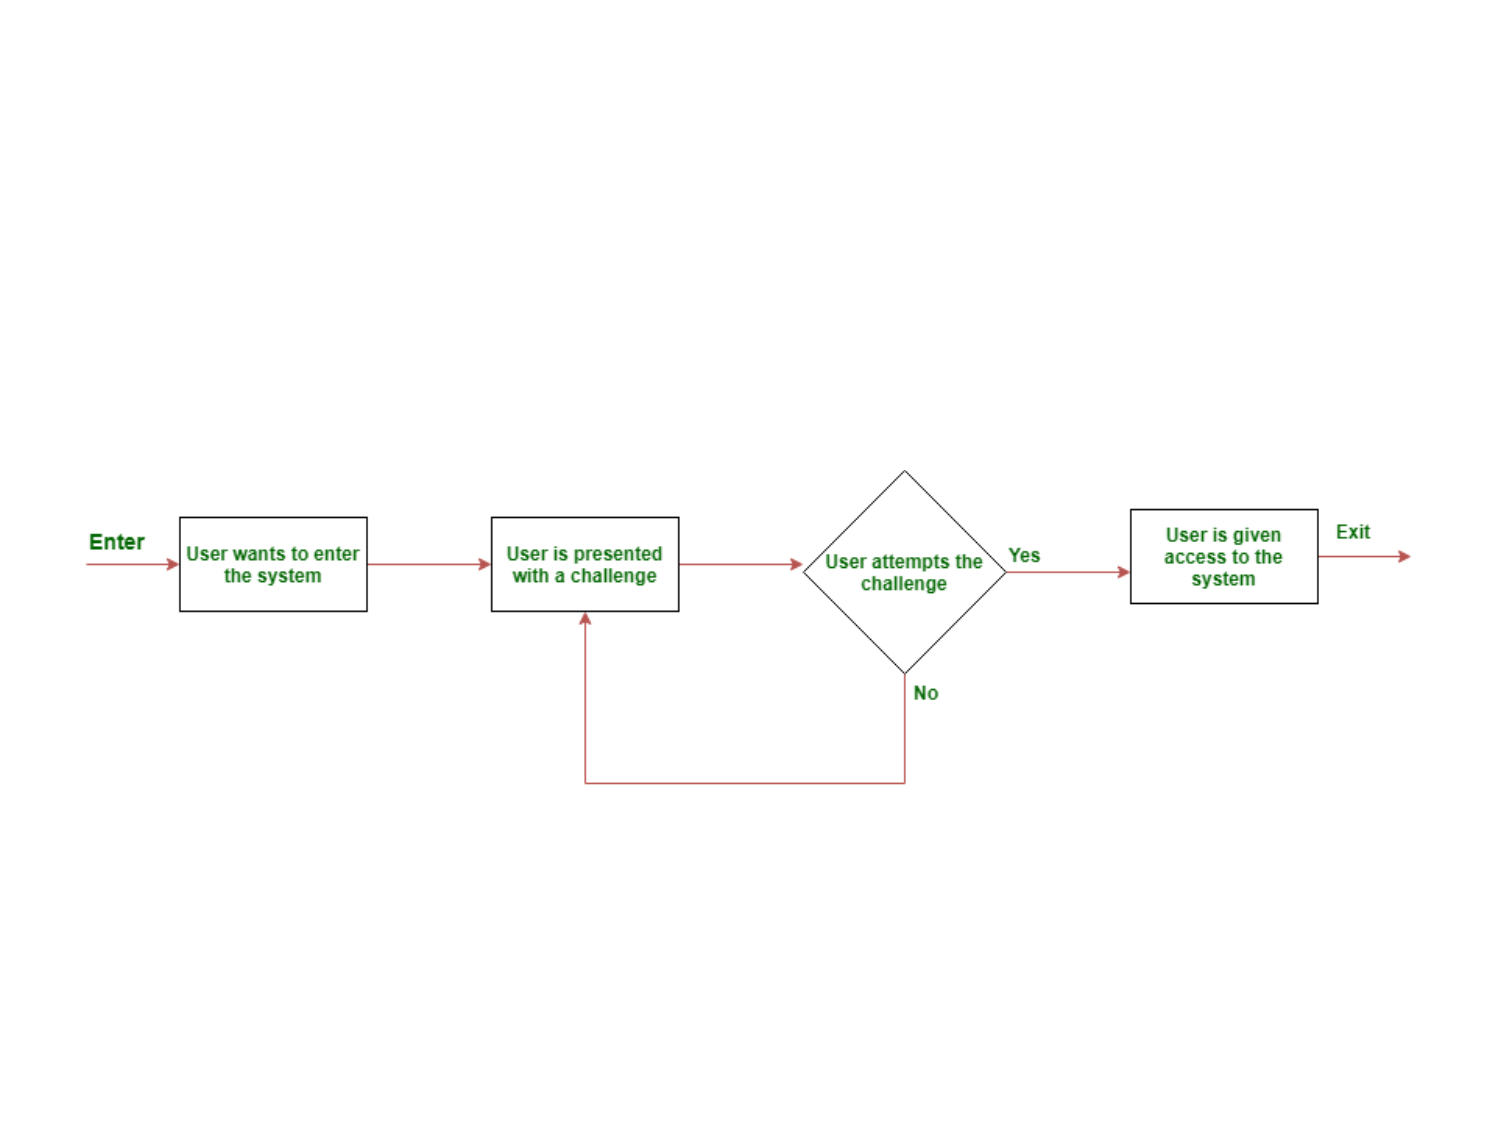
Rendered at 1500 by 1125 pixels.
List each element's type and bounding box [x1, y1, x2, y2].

list [74, 470, 1426, 797]
